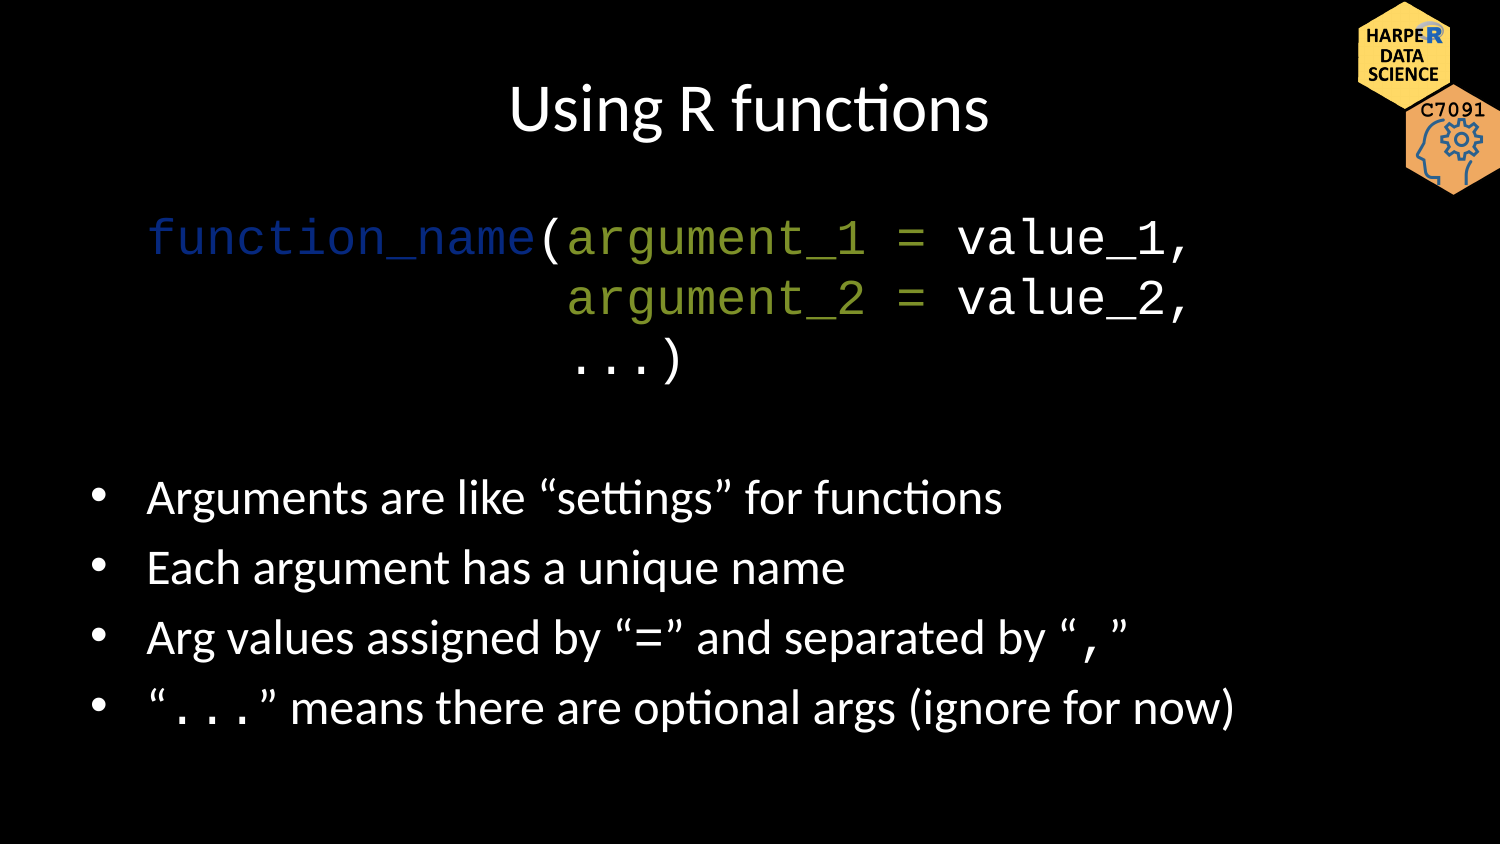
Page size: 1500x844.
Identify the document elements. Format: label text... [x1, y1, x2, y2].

list function_name(argument_1 = value_1, argument_2 = value_2, ...) Arguments are like “settings” for functions Each argument has a unique name Arg values assigned by “=” and separated by “,” “...” means there are optional args (ignore for now) [75, 196, 1425, 754]
title Using R functions [75, 33, 1425, 175]
picture [1355, 0, 1500, 197]
